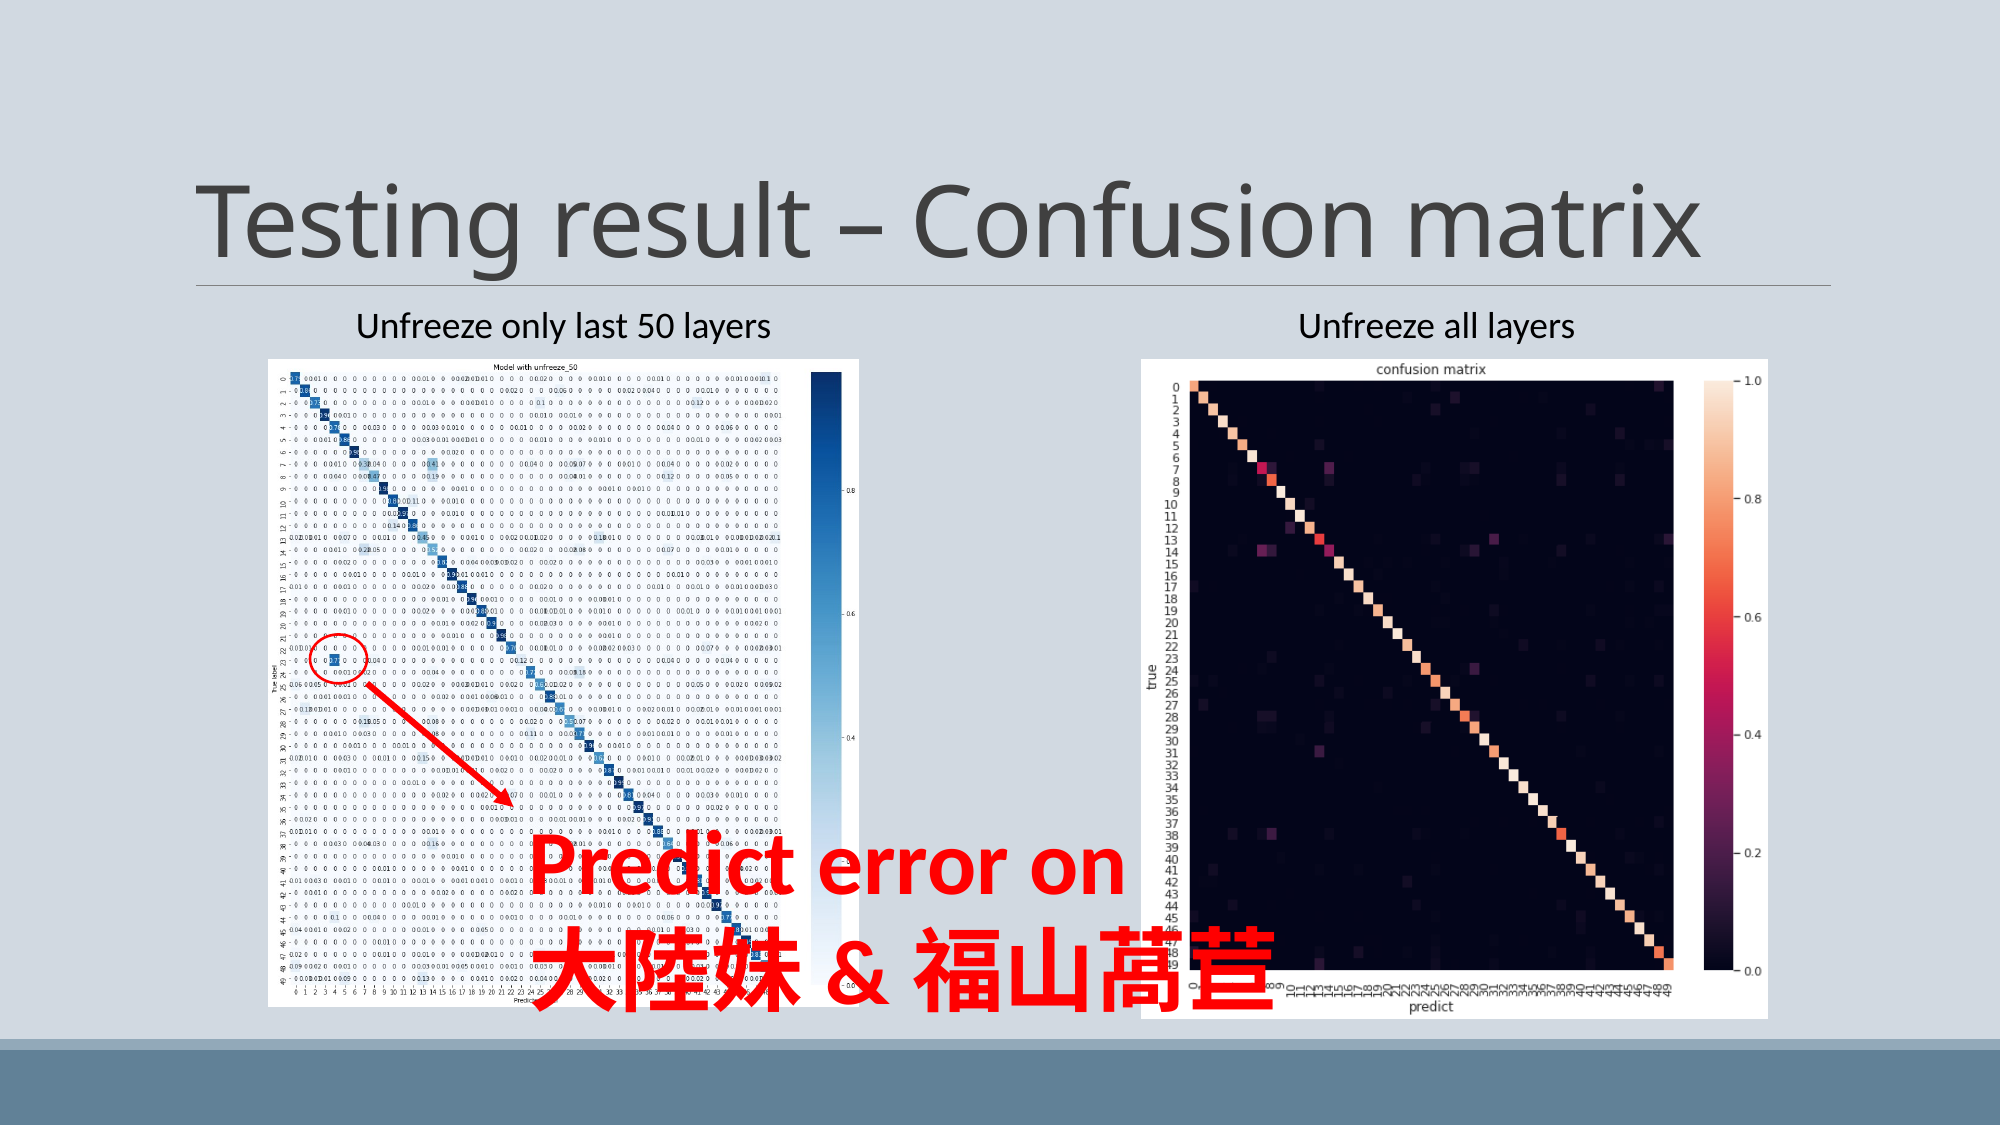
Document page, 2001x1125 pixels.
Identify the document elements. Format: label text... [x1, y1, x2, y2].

text_box Unfreeze all layers [1283, 293, 1591, 353]
title Testing result – Confusion matrix [180, 47, 1830, 285]
text_box Predict error on 大陸妹&福山萵苣 [513, 795, 1318, 1030]
text_box Unfreeze only last 50 layers [340, 293, 787, 353]
picture [1140, 359, 1768, 1020]
picture [268, 359, 860, 1008]
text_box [366, 682, 515, 808]
